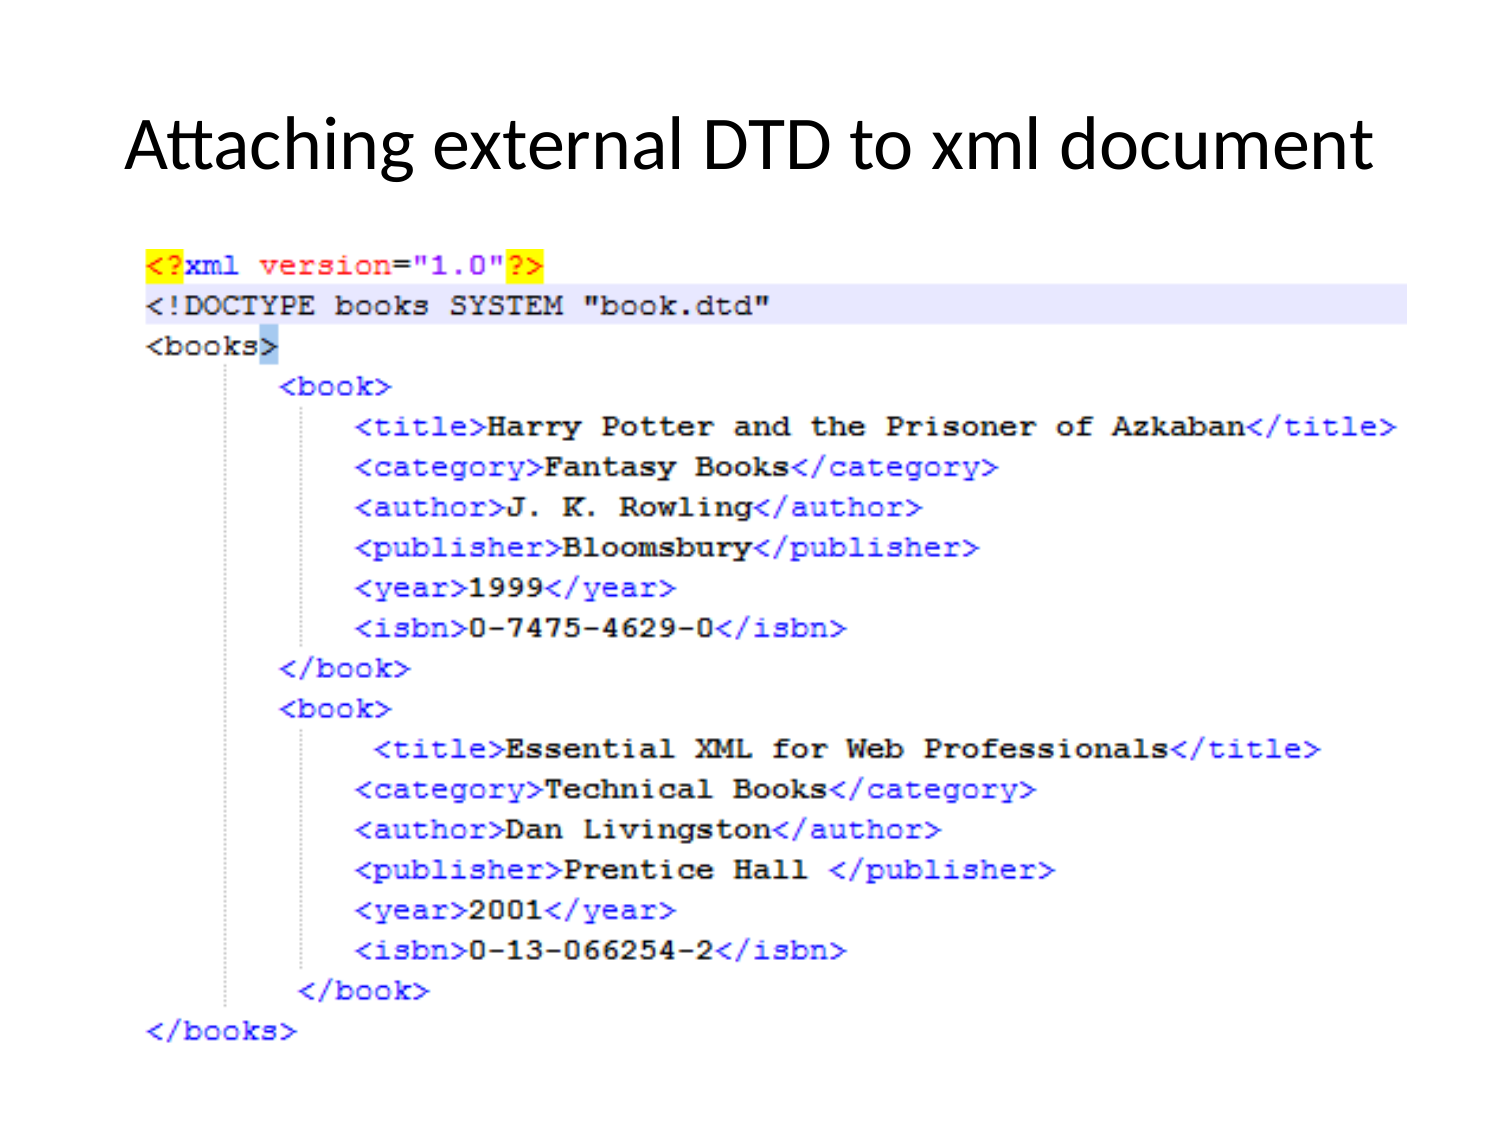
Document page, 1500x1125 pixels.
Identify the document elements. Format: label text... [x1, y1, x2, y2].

title Attaching external DTD to xml document [75, 45, 1425, 233]
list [144, 249, 1407, 1051]
